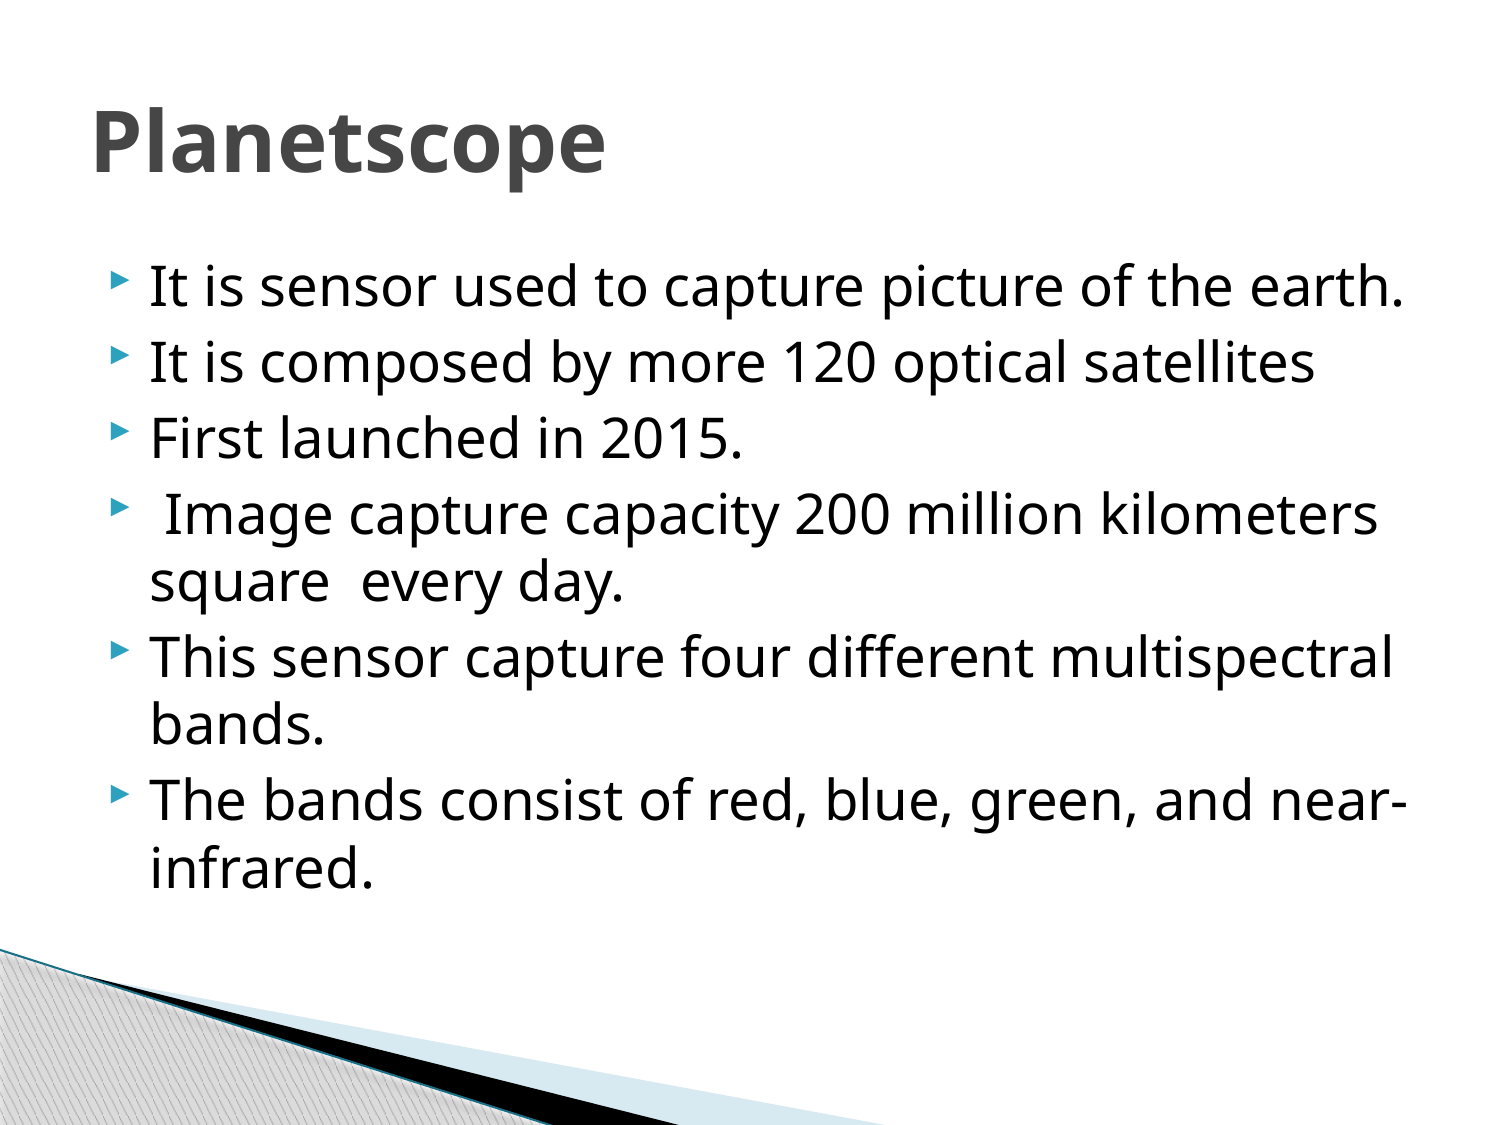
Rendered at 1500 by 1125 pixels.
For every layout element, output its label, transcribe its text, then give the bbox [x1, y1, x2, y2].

list It is sensor used to capture picture of the earth. It is composed by more 120 optical satellites First launched in 2015. Image capture capacity 200 million kilometers square every day. This sensor capture four different multispectral bands. The bands consist of red, blue, green, and near-infrared. [75, 243, 1425, 986]
title Planetscope [75, 45, 1425, 233]
